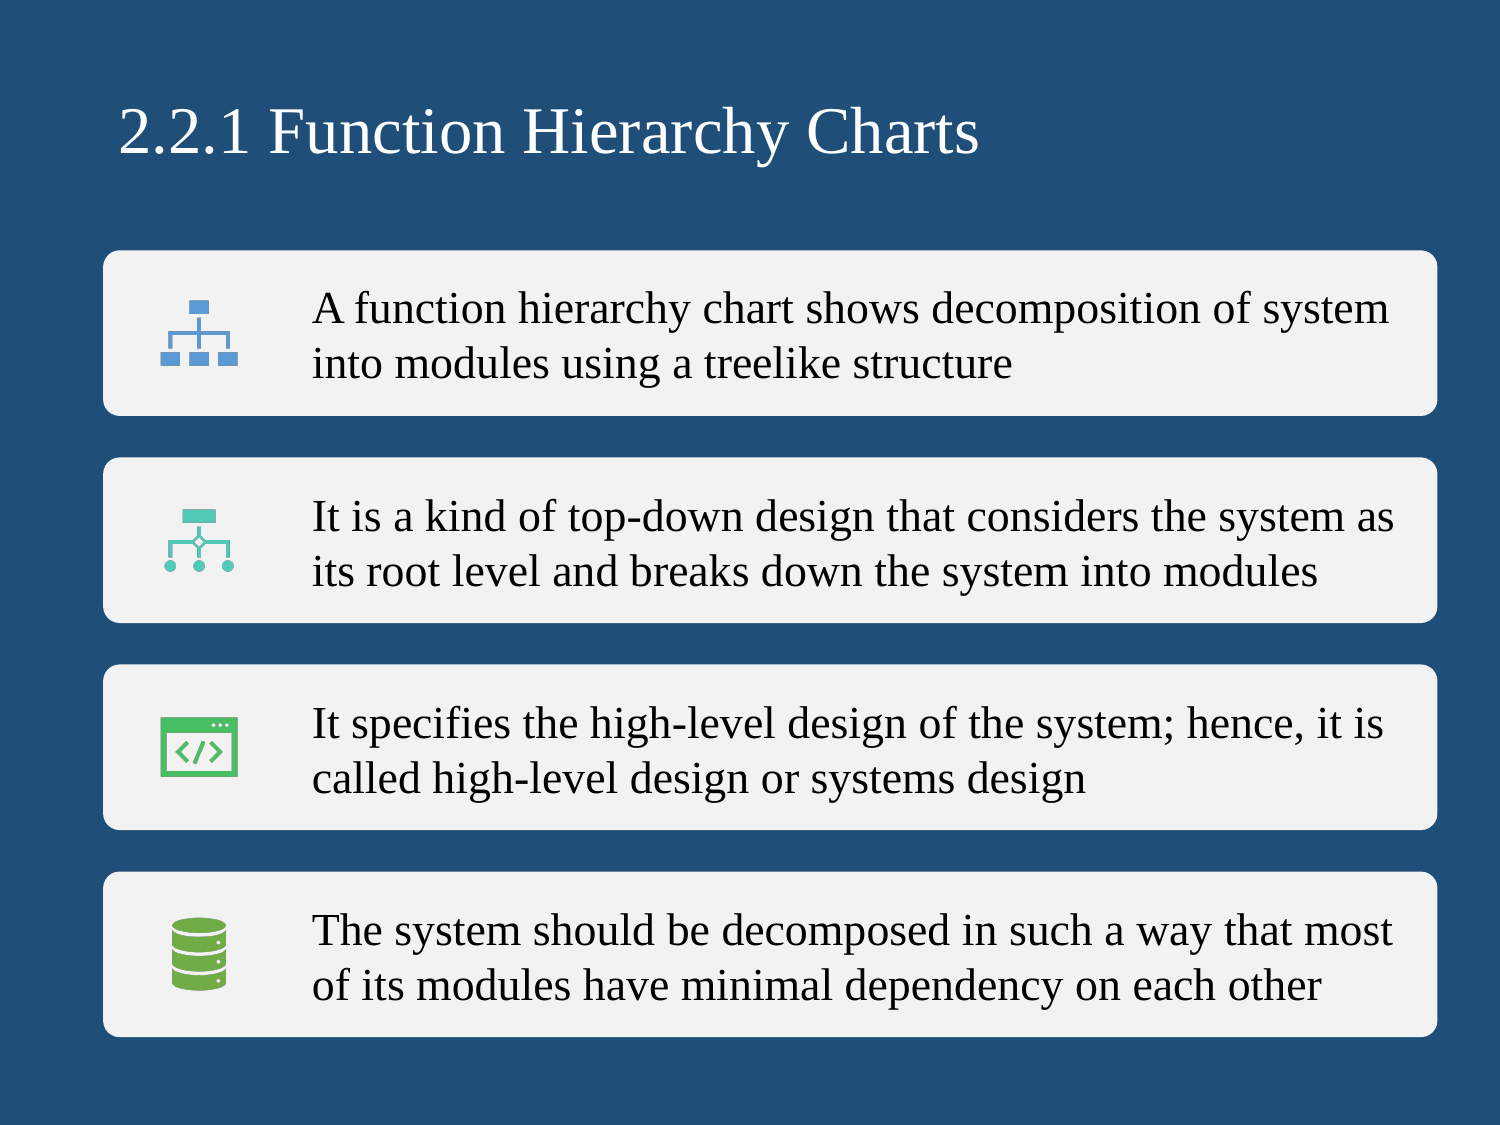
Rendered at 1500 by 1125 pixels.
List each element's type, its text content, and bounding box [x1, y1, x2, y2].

title 2.2.1 Function Hierarchy Charts [103, 62, 1397, 202]
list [103, 249, 1438, 1038]
